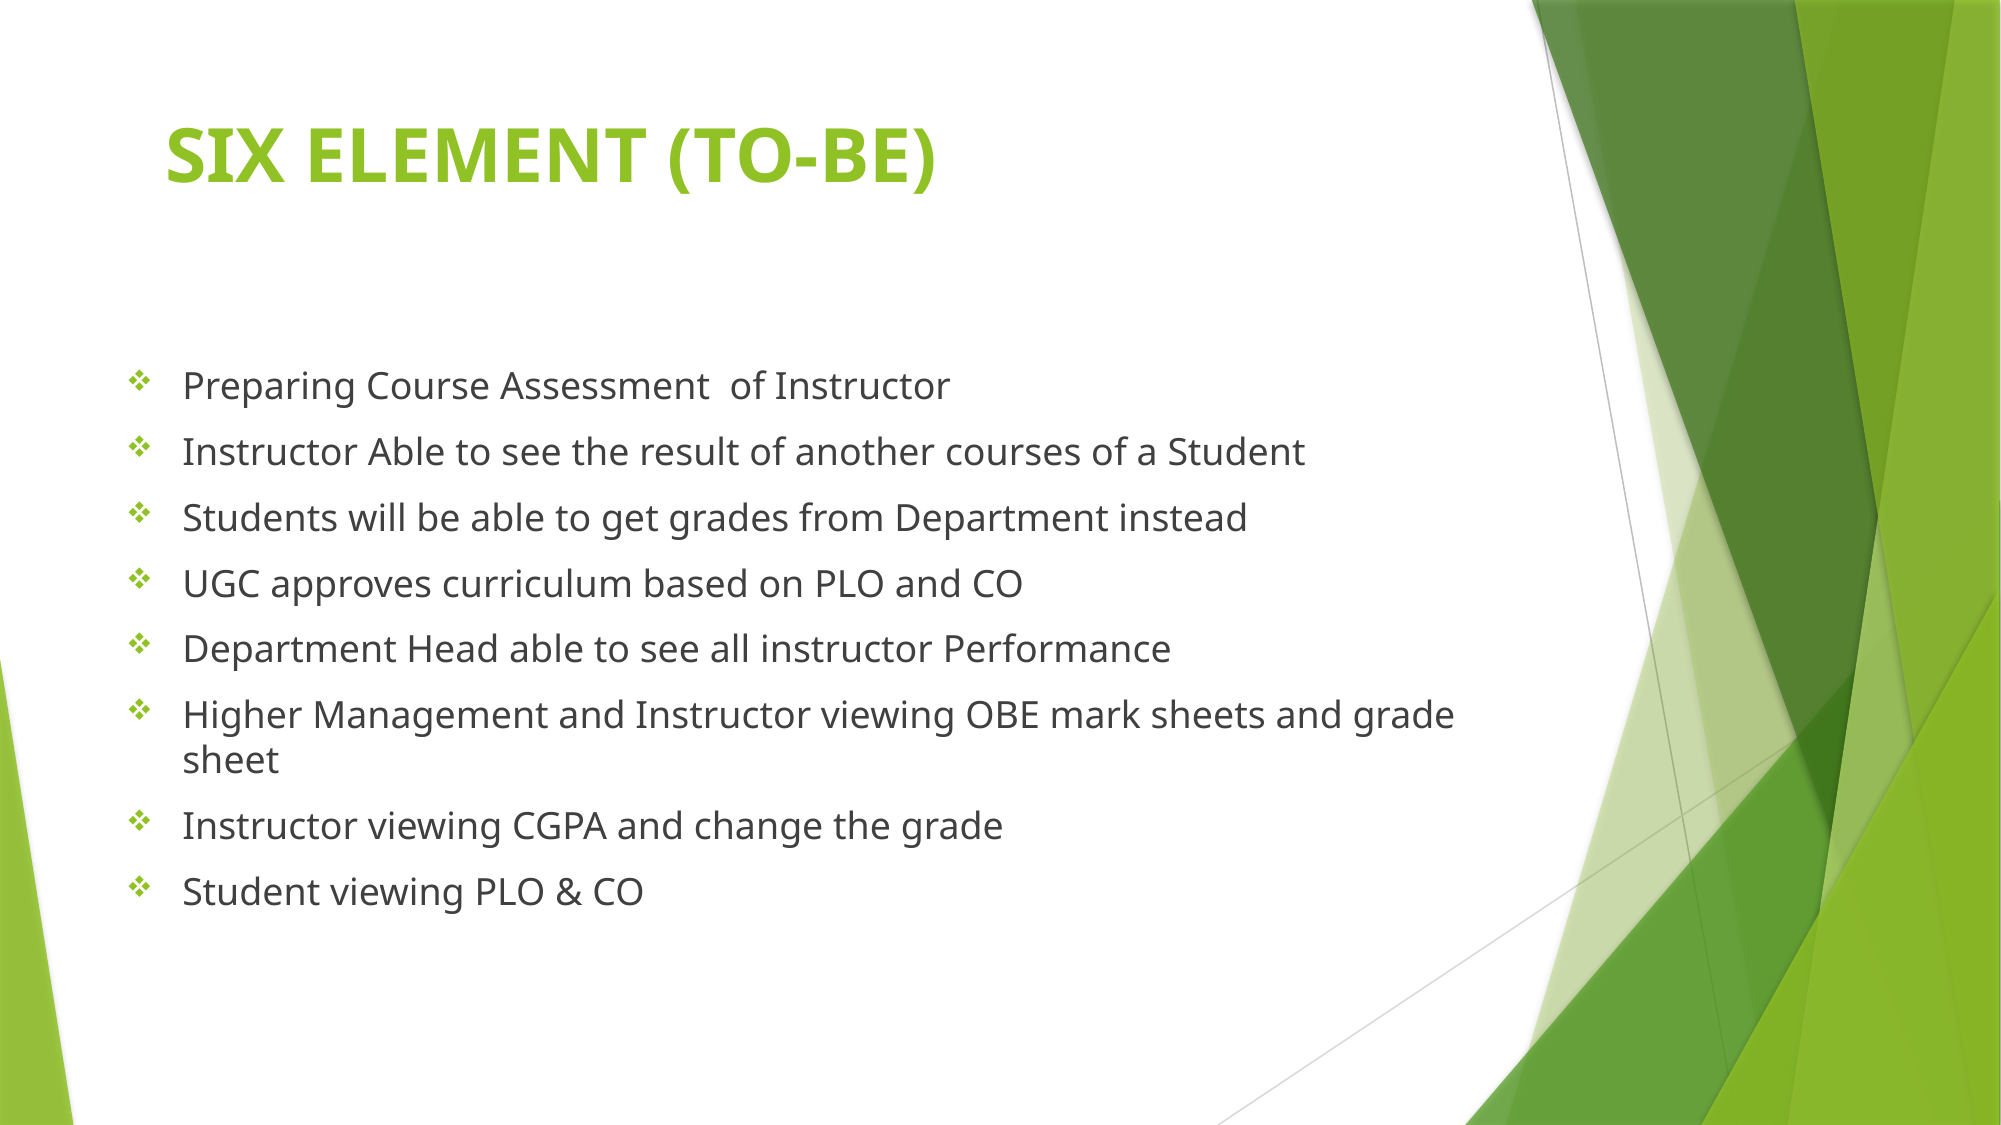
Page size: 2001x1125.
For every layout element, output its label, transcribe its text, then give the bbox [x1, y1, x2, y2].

title SIX ELEMENT (TO-BE) [111, 99, 1522, 317]
list Preparing Course Assessment of Instructor Instructor Able to see the result of another courses of a Student Students will be able to get grades from Department instead UGC approves curriculum based on PLO and CO Department Head able to see all instructor Performance Higher Management and Instructor viewing OBE mark sheets and grade sheet Instructor viewing CGPA and change the grade Student viewing PLO & CO [111, 354, 1522, 992]
